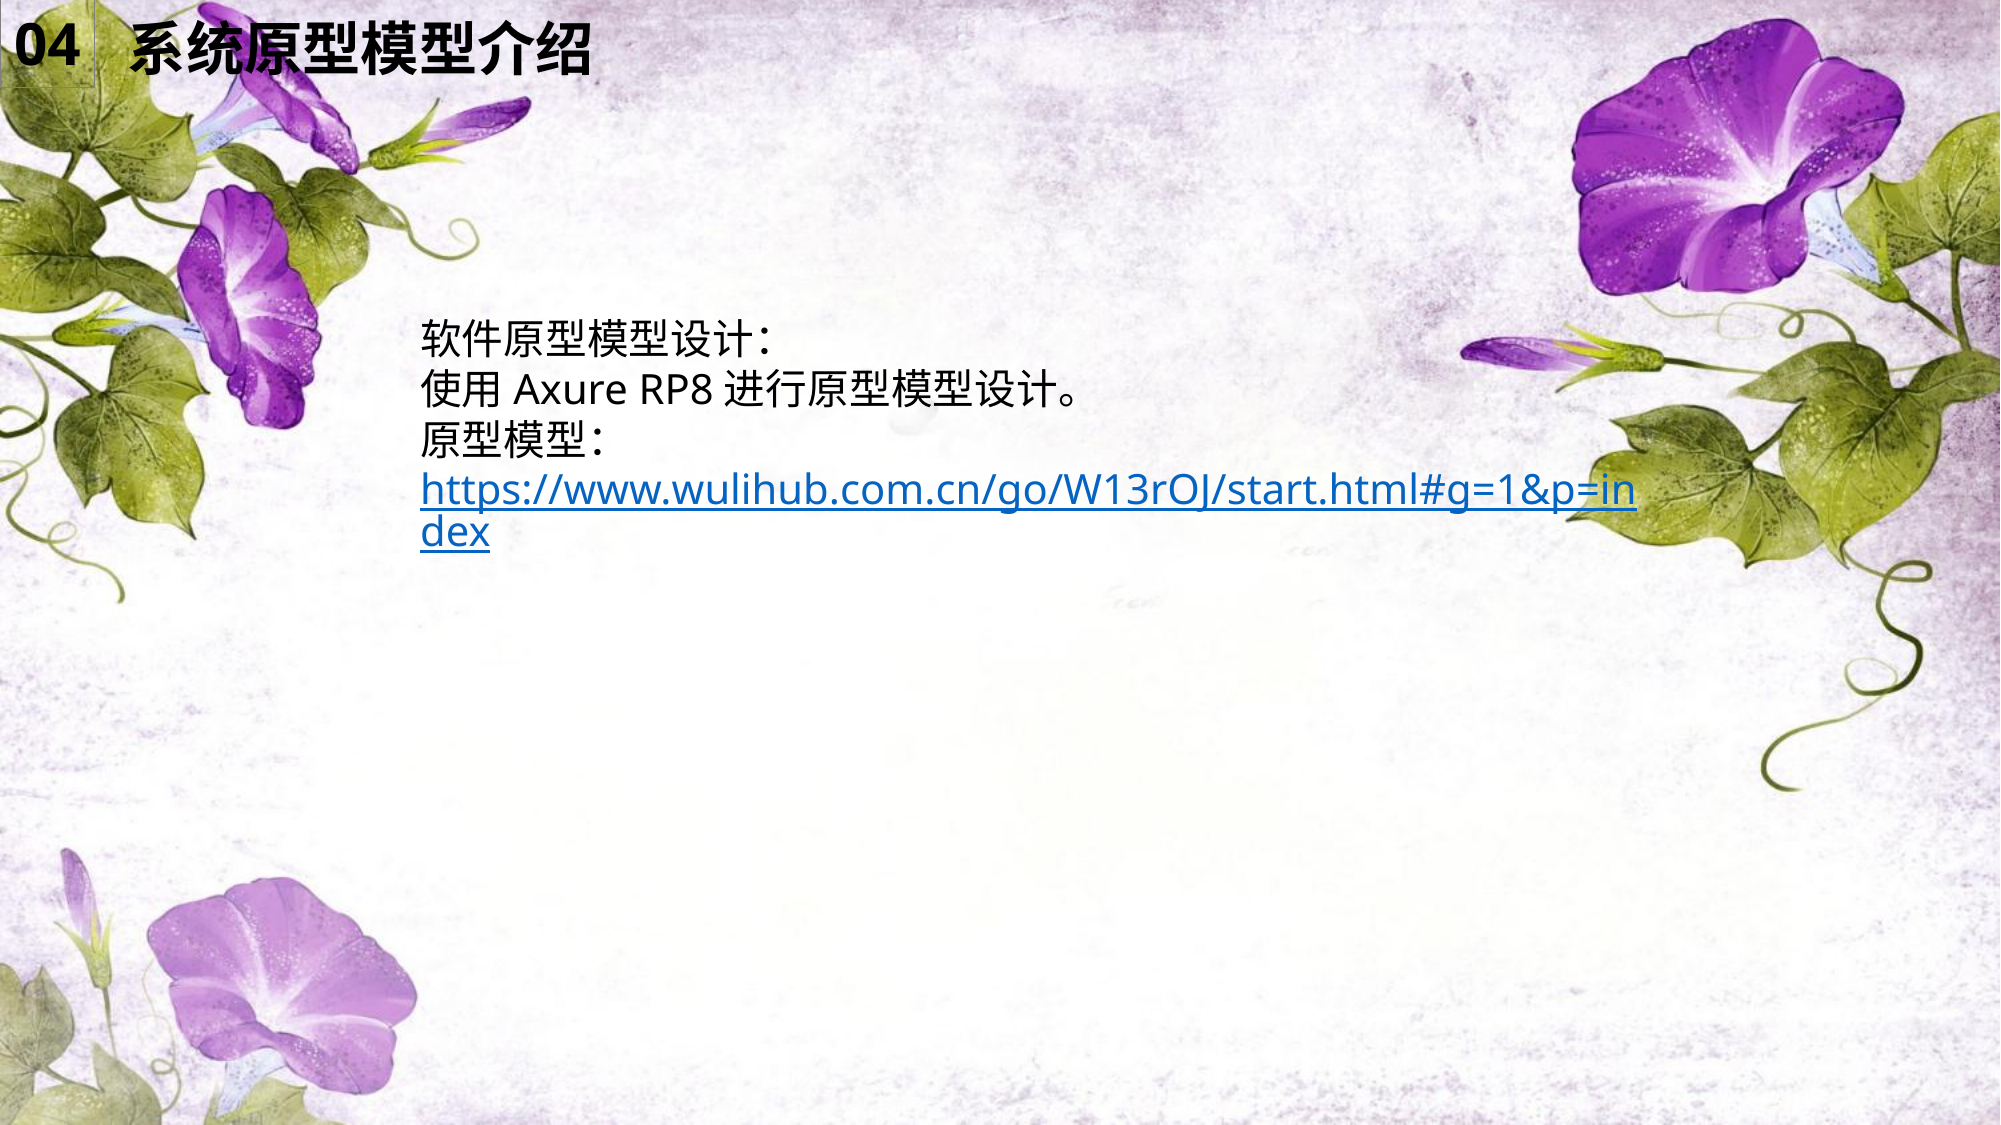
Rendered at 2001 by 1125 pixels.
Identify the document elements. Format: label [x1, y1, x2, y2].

text_box [0, 0, 612, 91]
picture [0, 0, 2000, 1125]
